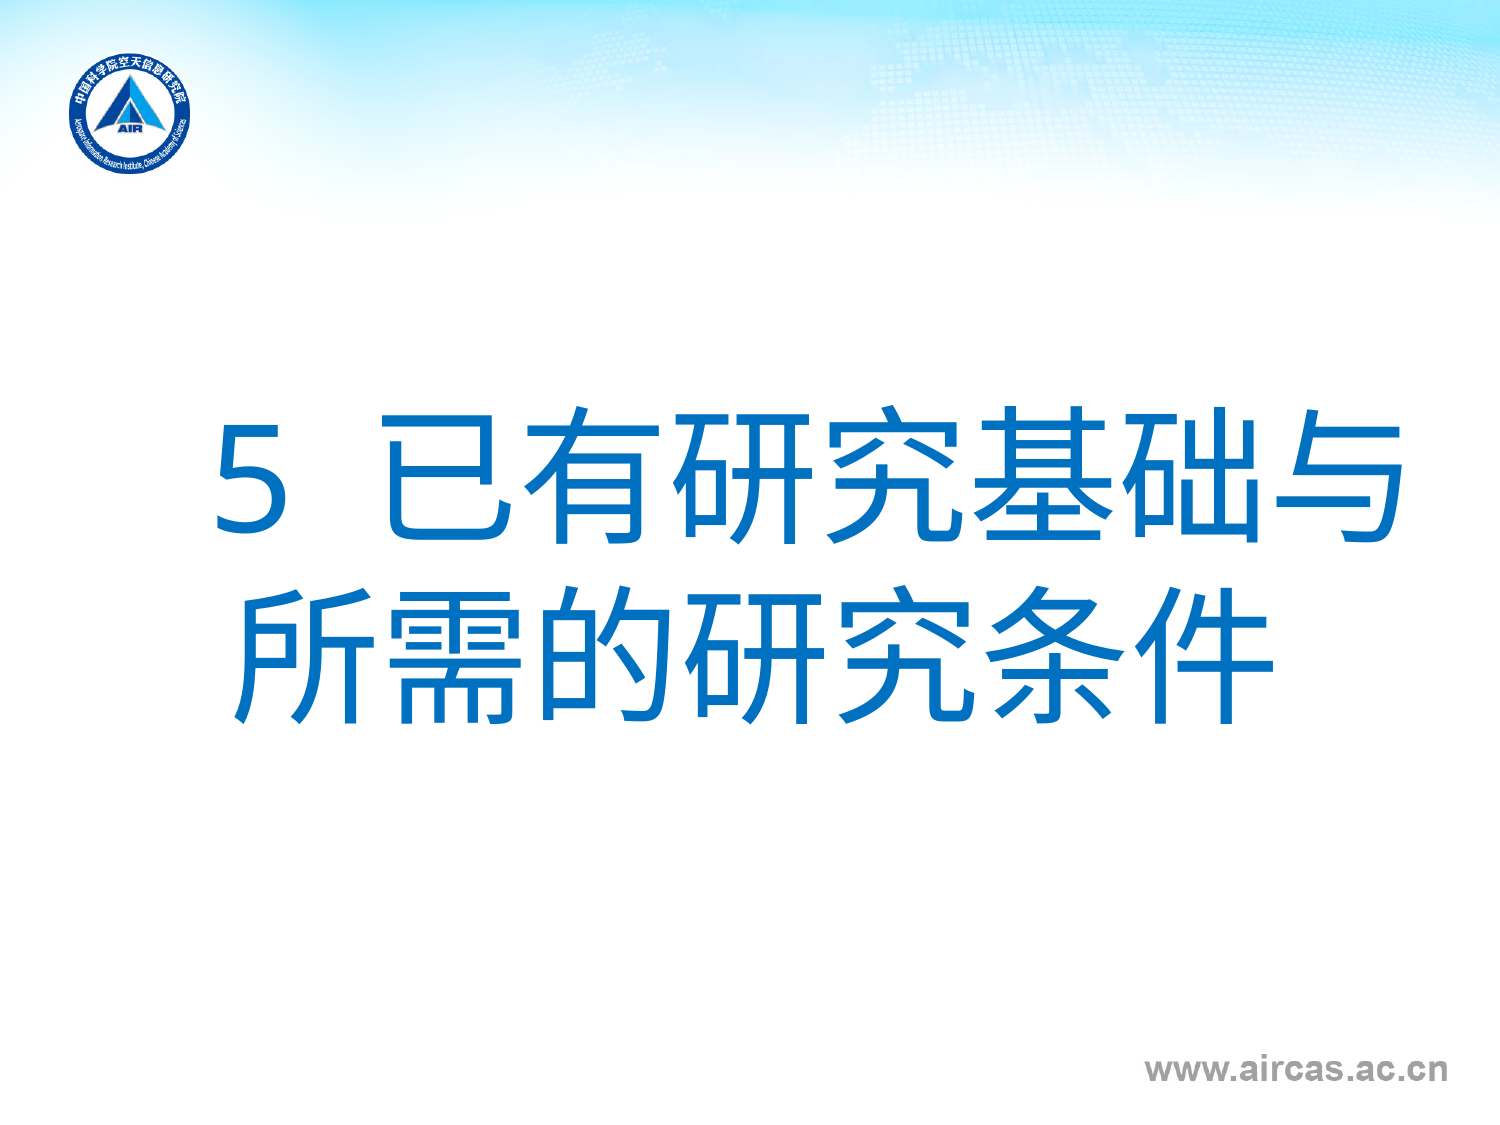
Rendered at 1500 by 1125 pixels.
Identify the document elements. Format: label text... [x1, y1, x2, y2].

slide_number [1074, 1024, 1426, 1103]
picture [0, 0, 1500, 1125]
text_box 5 已有研究基础与所需的研究条件 [4, 374, 1500, 930]
